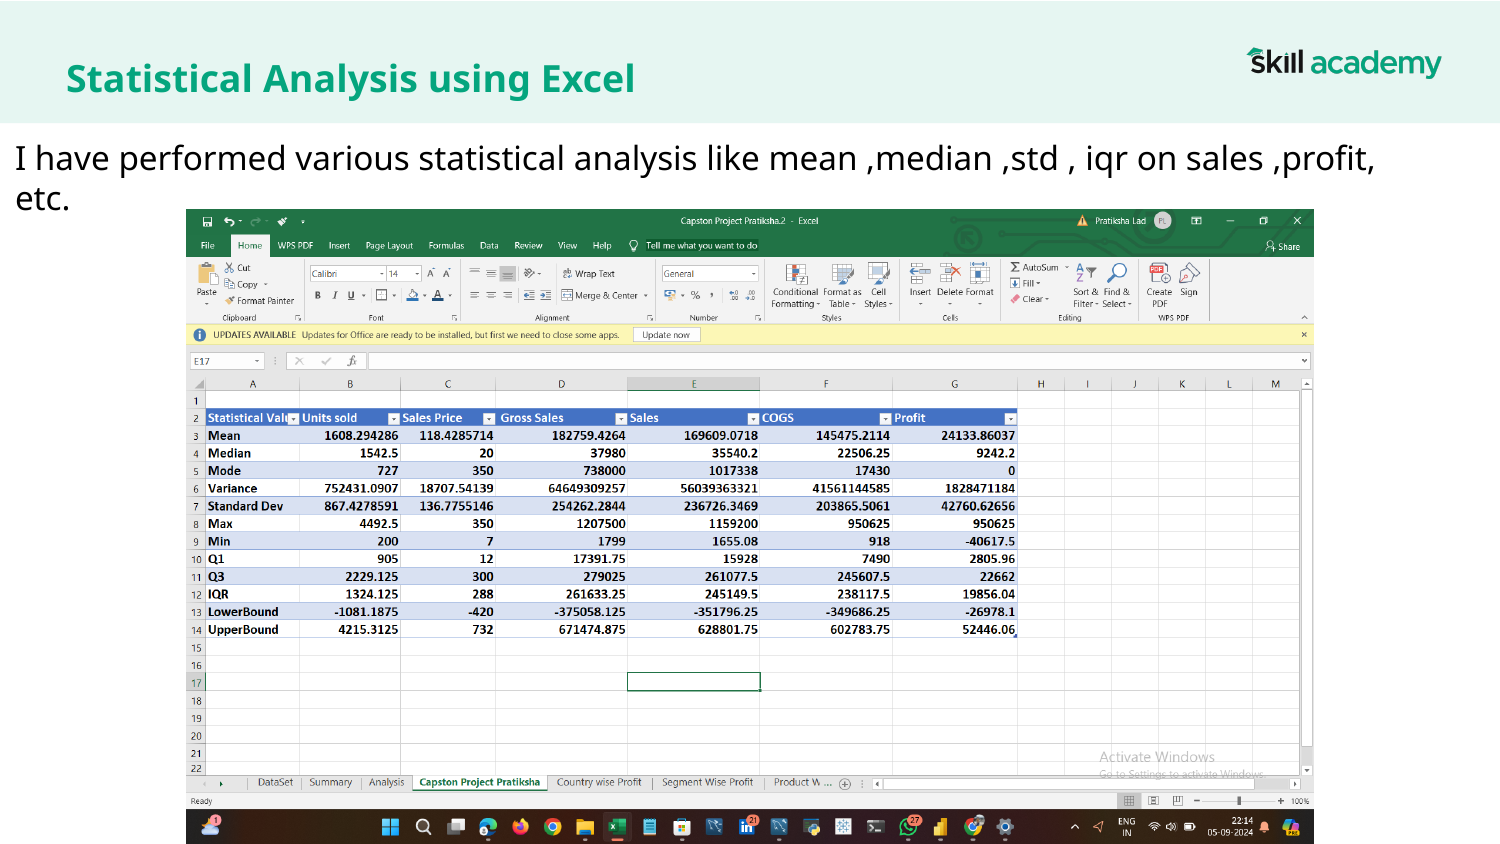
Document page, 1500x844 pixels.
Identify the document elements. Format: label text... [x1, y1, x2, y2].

list I have performed various statistical analysis like mean ,median ,std , iqr on sales ,profit, etc. [0, 121, 1449, 239]
title Statistical Analysis using Excel [51, 40, 1449, 121]
picture [186, 209, 1314, 844]
